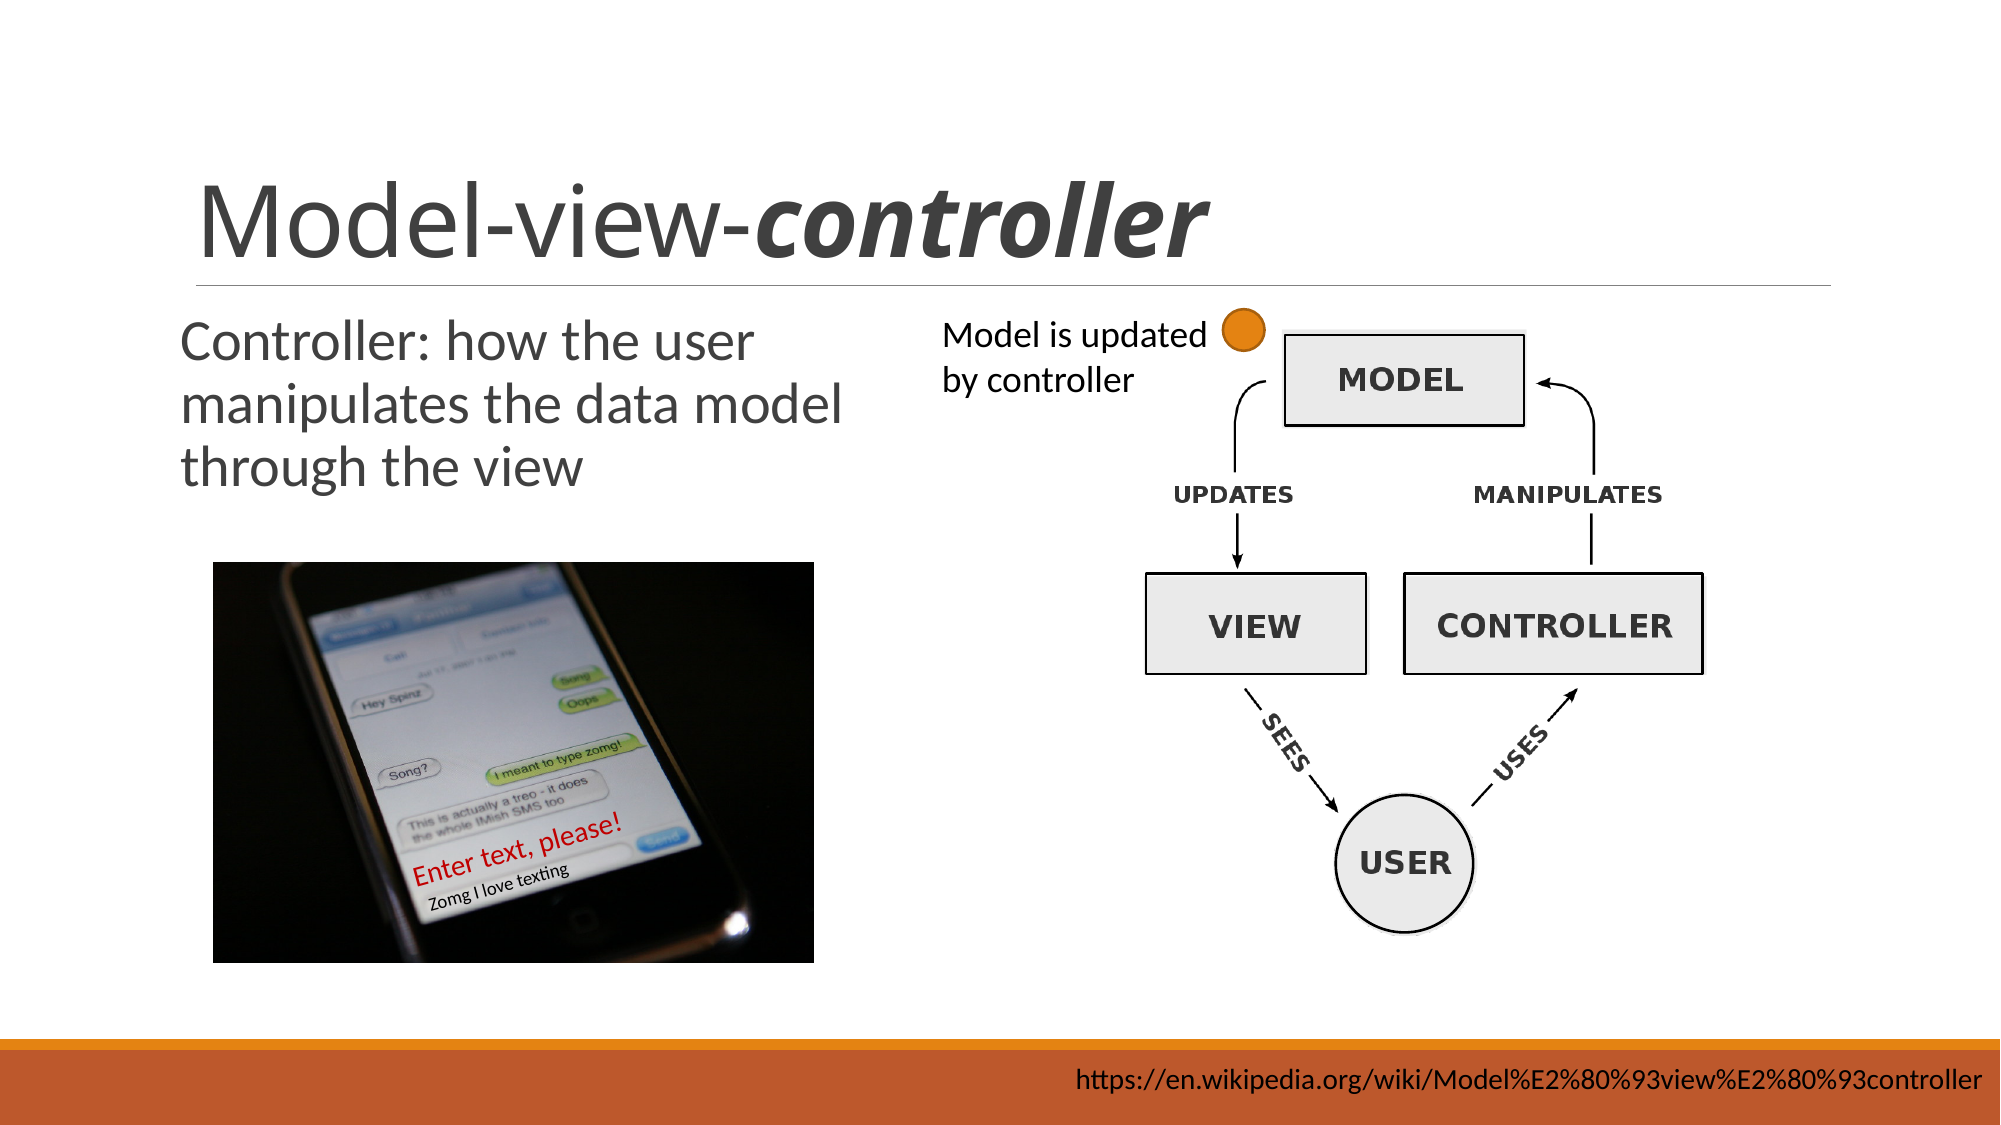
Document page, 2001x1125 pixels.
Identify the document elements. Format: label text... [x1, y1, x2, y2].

text_box https://en.wikipedia.org/wiki/Model%E2%80%93view%E2%80%93controller [1060, 1052, 2000, 1103]
text_box Model is updated by controller [927, 302, 1123, 408]
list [1124, 302, 1726, 964]
title Model-view-controller [180, 47, 1830, 285]
list Controller: how the user manipulates the data model through the view [180, 302, 990, 963]
picture [212, 561, 814, 964]
